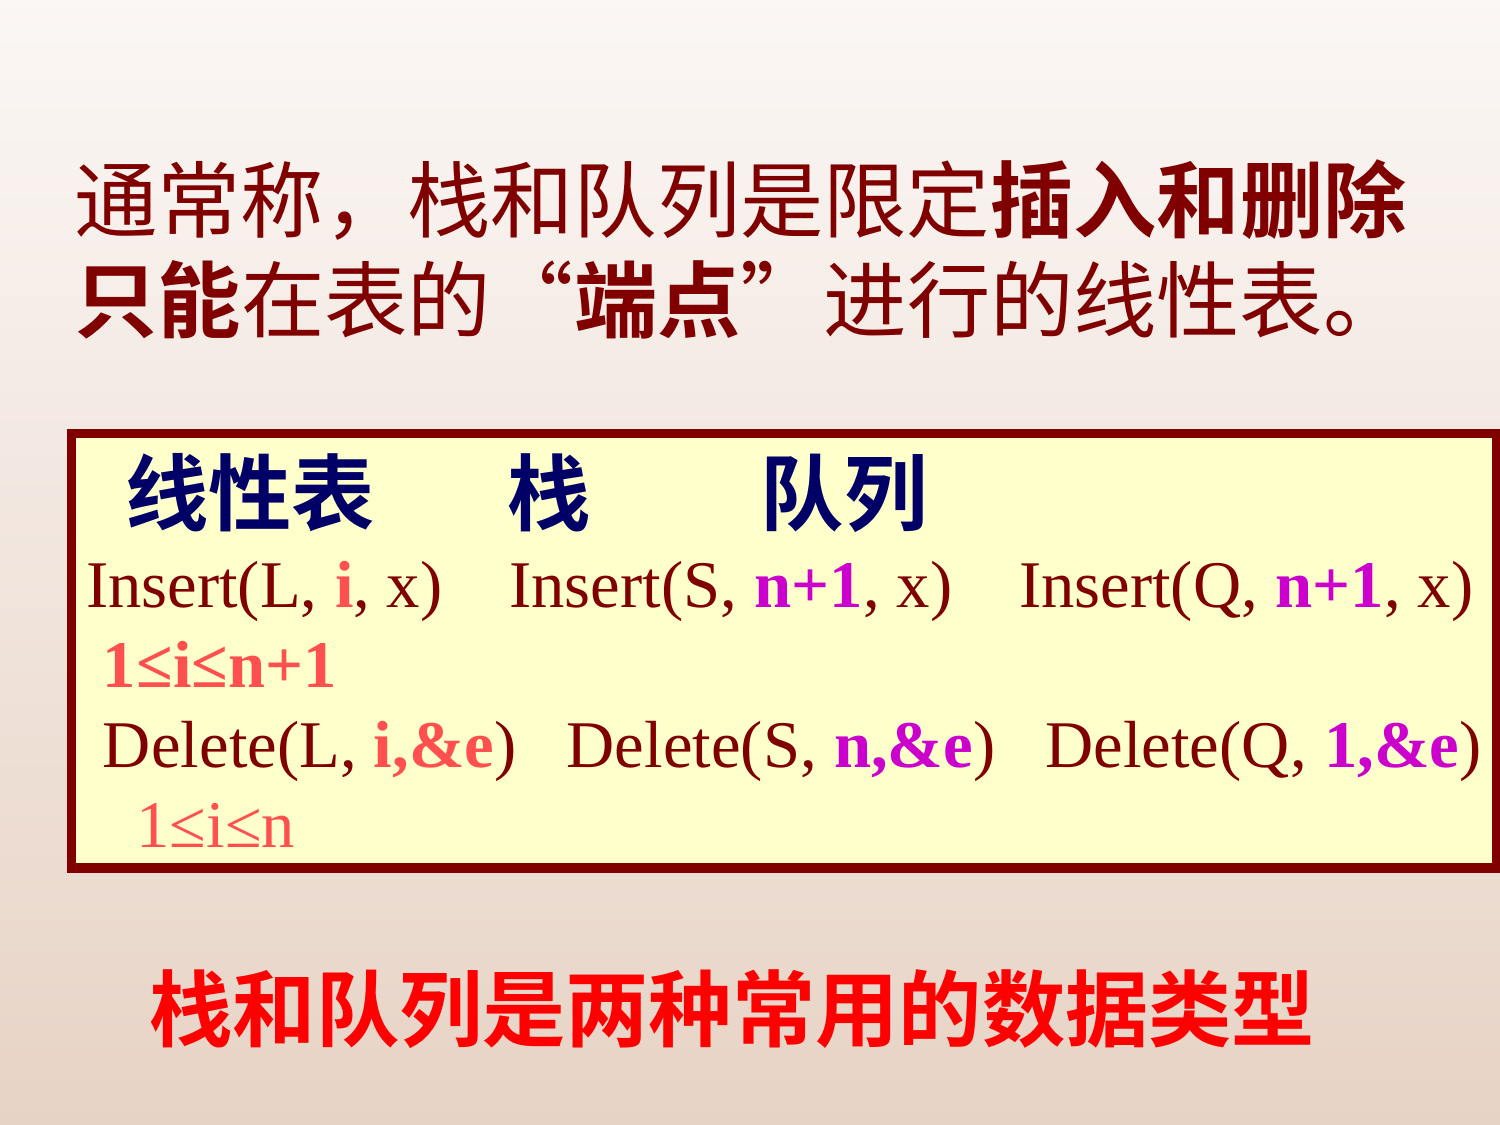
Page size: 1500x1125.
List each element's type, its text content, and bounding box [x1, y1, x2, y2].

text_box 线性表 栈 队列 Insert(L, i, x) Insert(S, n+1, x) Insert(Q, n+1, x) 1≤i≤n+1 Delete(L, i,&e) Delete(S, n,&e) Delete(Q, 1,&e) 1≤i≤n [71, 433, 1497, 869]
text_box 栈和队列是两种常用的数据类型 [135, 949, 1331, 1064]
text_box 通常称，栈和队列是限定插入和删除只能在表的“端点”进行的线性表。 [59, 140, 1500, 356]
